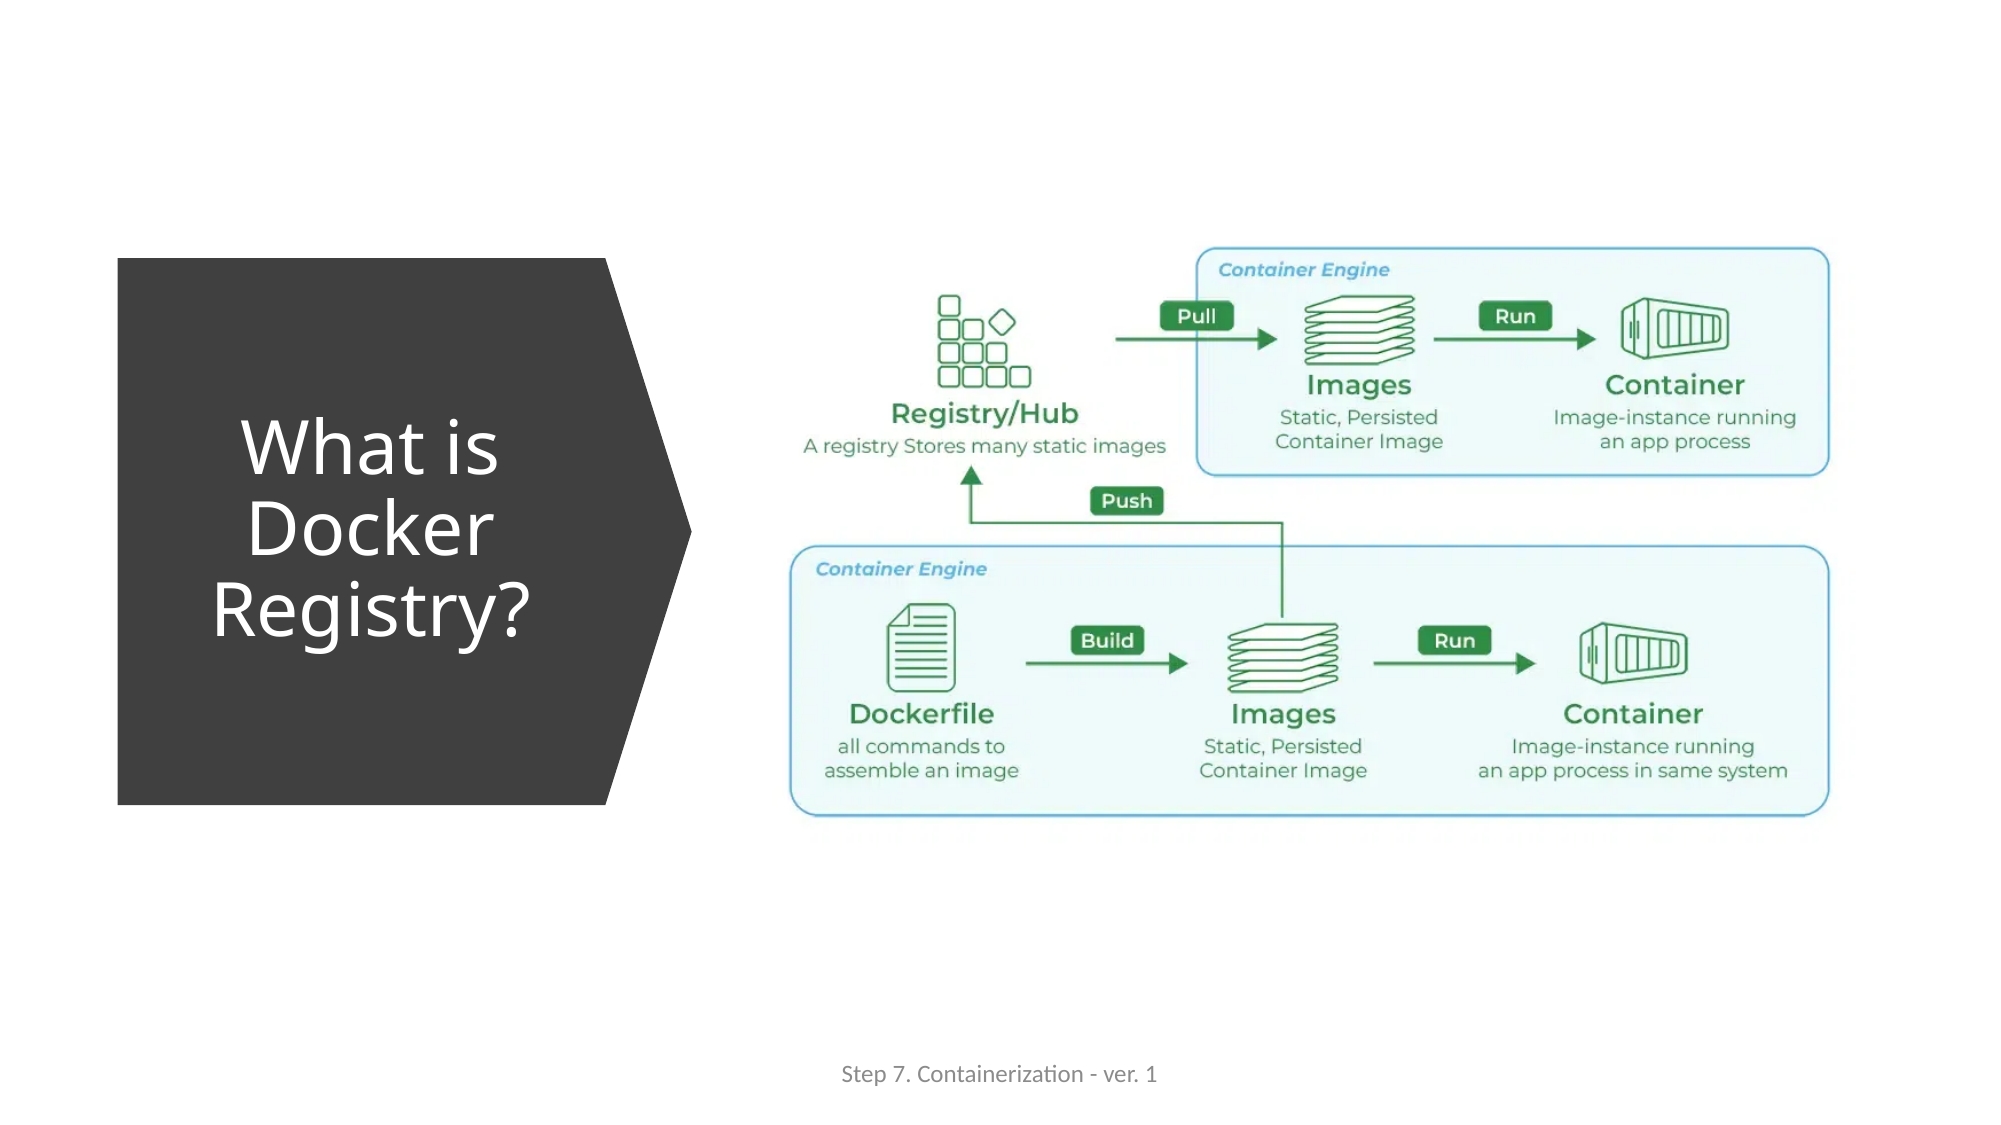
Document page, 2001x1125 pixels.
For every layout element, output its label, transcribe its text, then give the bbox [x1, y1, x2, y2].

picture [737, 219, 1883, 845]
title What is Docker Registry? [156, 322, 584, 741]
footer Step 7. Containerization - ver. 1 [662, 1042, 1338, 1103]
text_box [116, 257, 693, 807]
